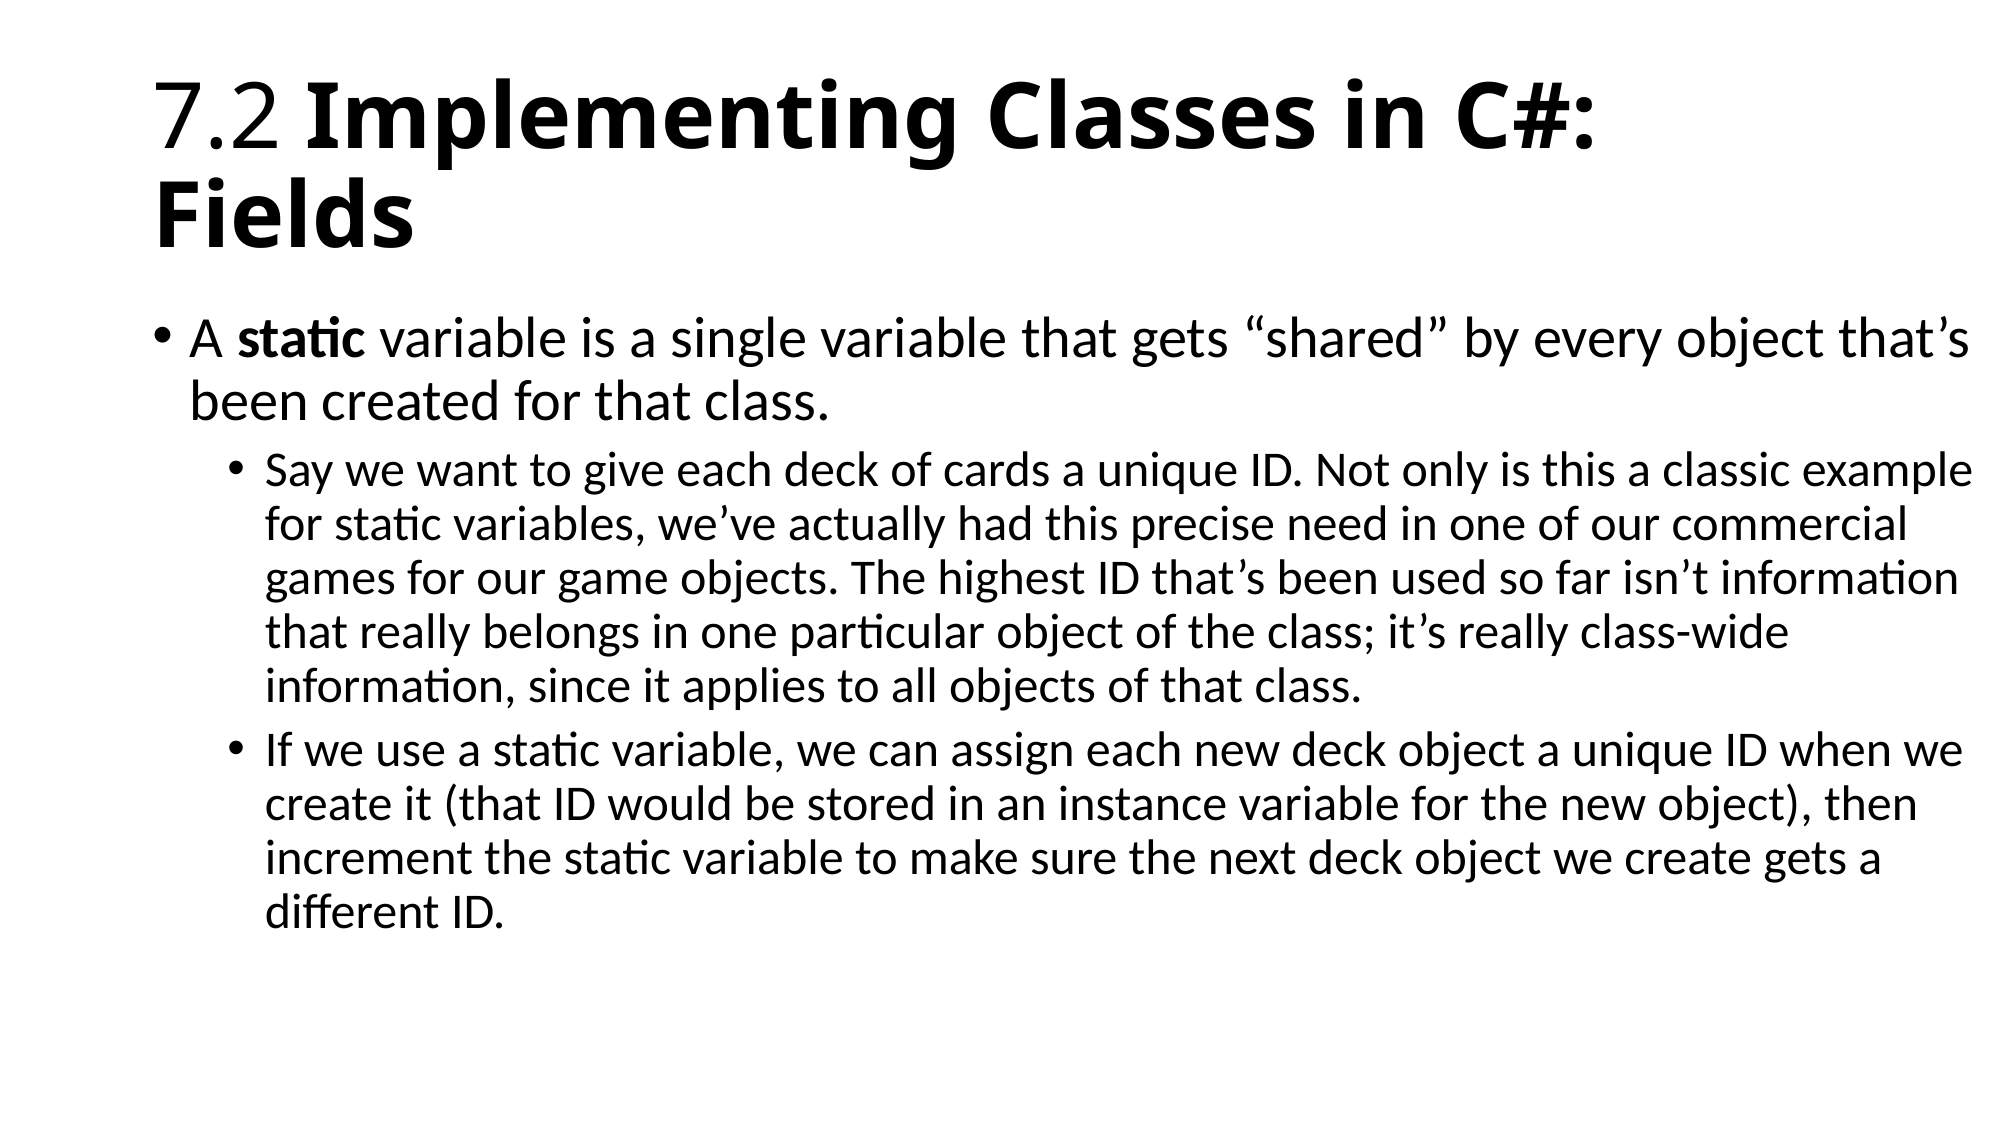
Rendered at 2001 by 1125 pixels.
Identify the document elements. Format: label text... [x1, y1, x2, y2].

list A static variable is a single variable that gets “shared” by every object that’s been created for that class. Say we want to give each deck of cards a unique ID. Not only is this a classic example for static variables, we’ve actually had this precise need in one of our commercial games for our game objects. The highest ID that’s been used so far isn’t information that really belongs in one particular object of the class; it’s really class-wide information, since it applies to all objects of that class. If we use a static variable, we can assign each new deck object a unique ID when we create it (that ID would be stored in an instance variable for the new object), then increment the static variable to make sure the next deck object we create gets a different ID. [137, 299, 2000, 1125]
title 7.2 Implementing Classes in C#: Fields [137, 59, 1863, 278]
